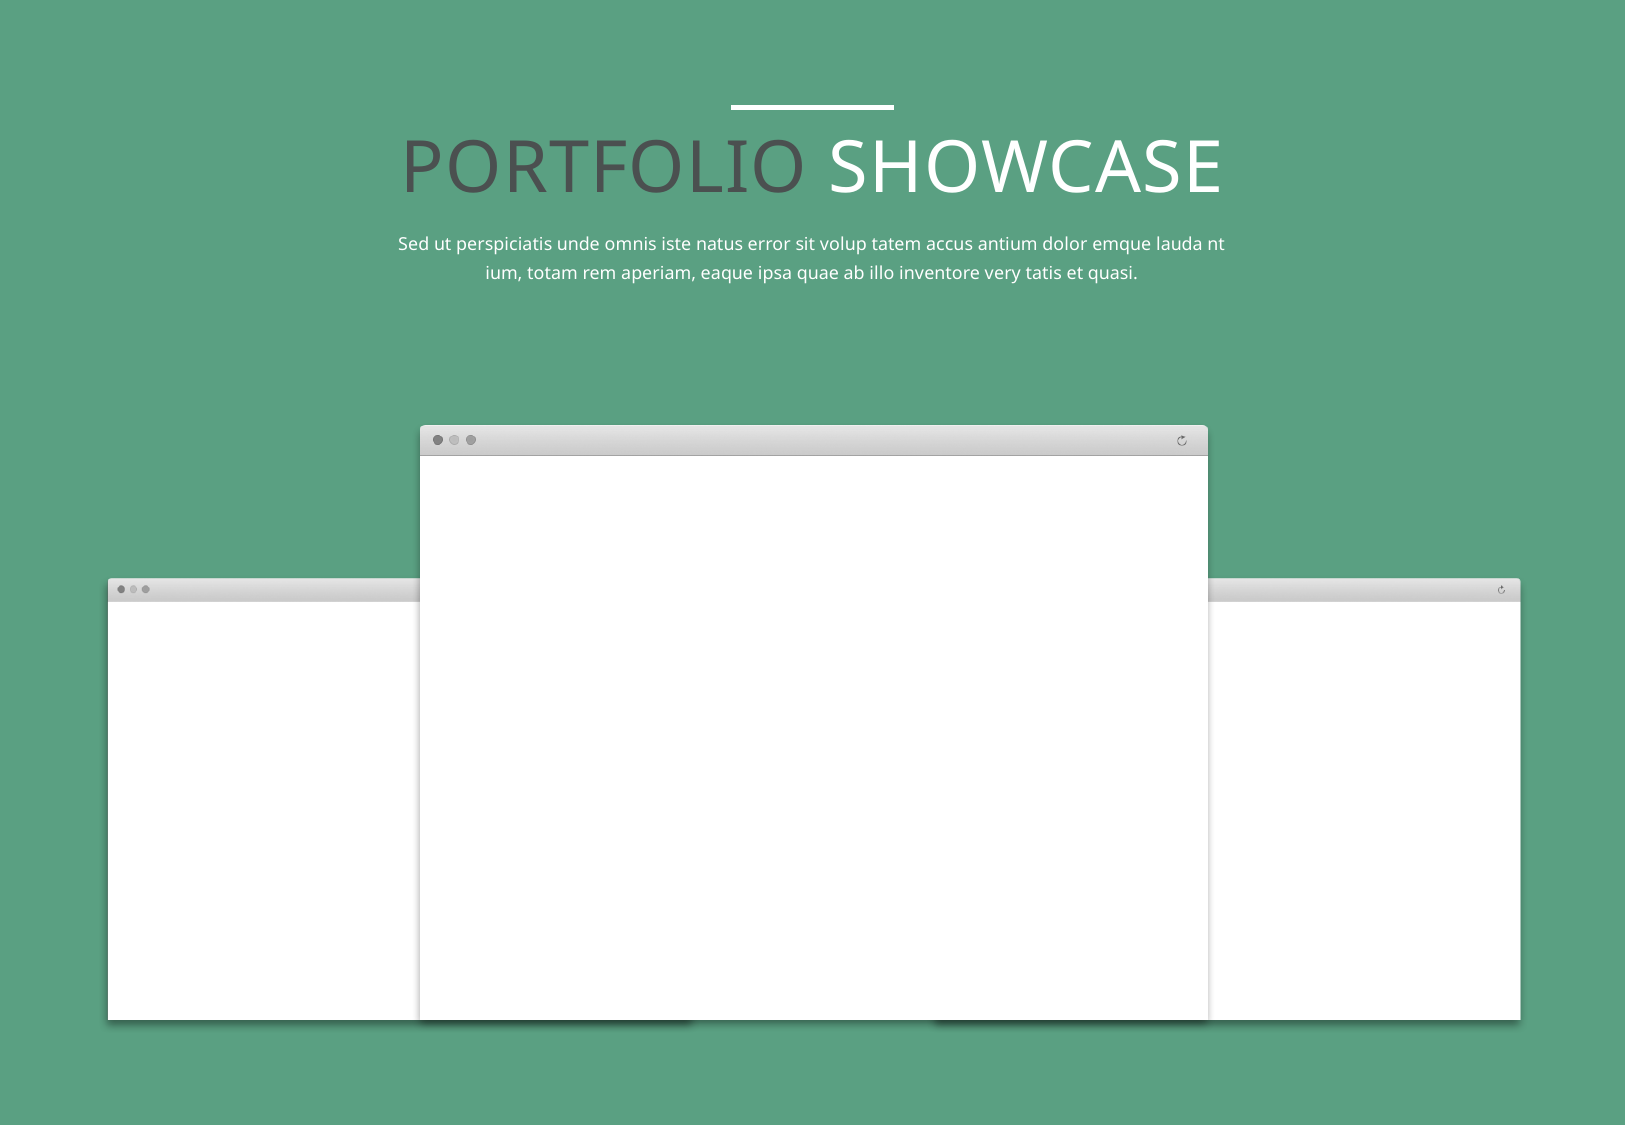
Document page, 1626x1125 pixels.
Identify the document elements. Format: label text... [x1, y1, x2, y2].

picture [104, 422, 1522, 1020]
text_box Sed ut perspiciatis unde omnis iste natus error sit volup tatem accus antium dolor emque lauda nt ium, totam rem aperiam, eaque ipsa quae ab illo inventore very tatis et quasi. [384, 224, 1241, 284]
text_box PORTFOLIO SHOWCASE [105, 134, 1520, 207]
